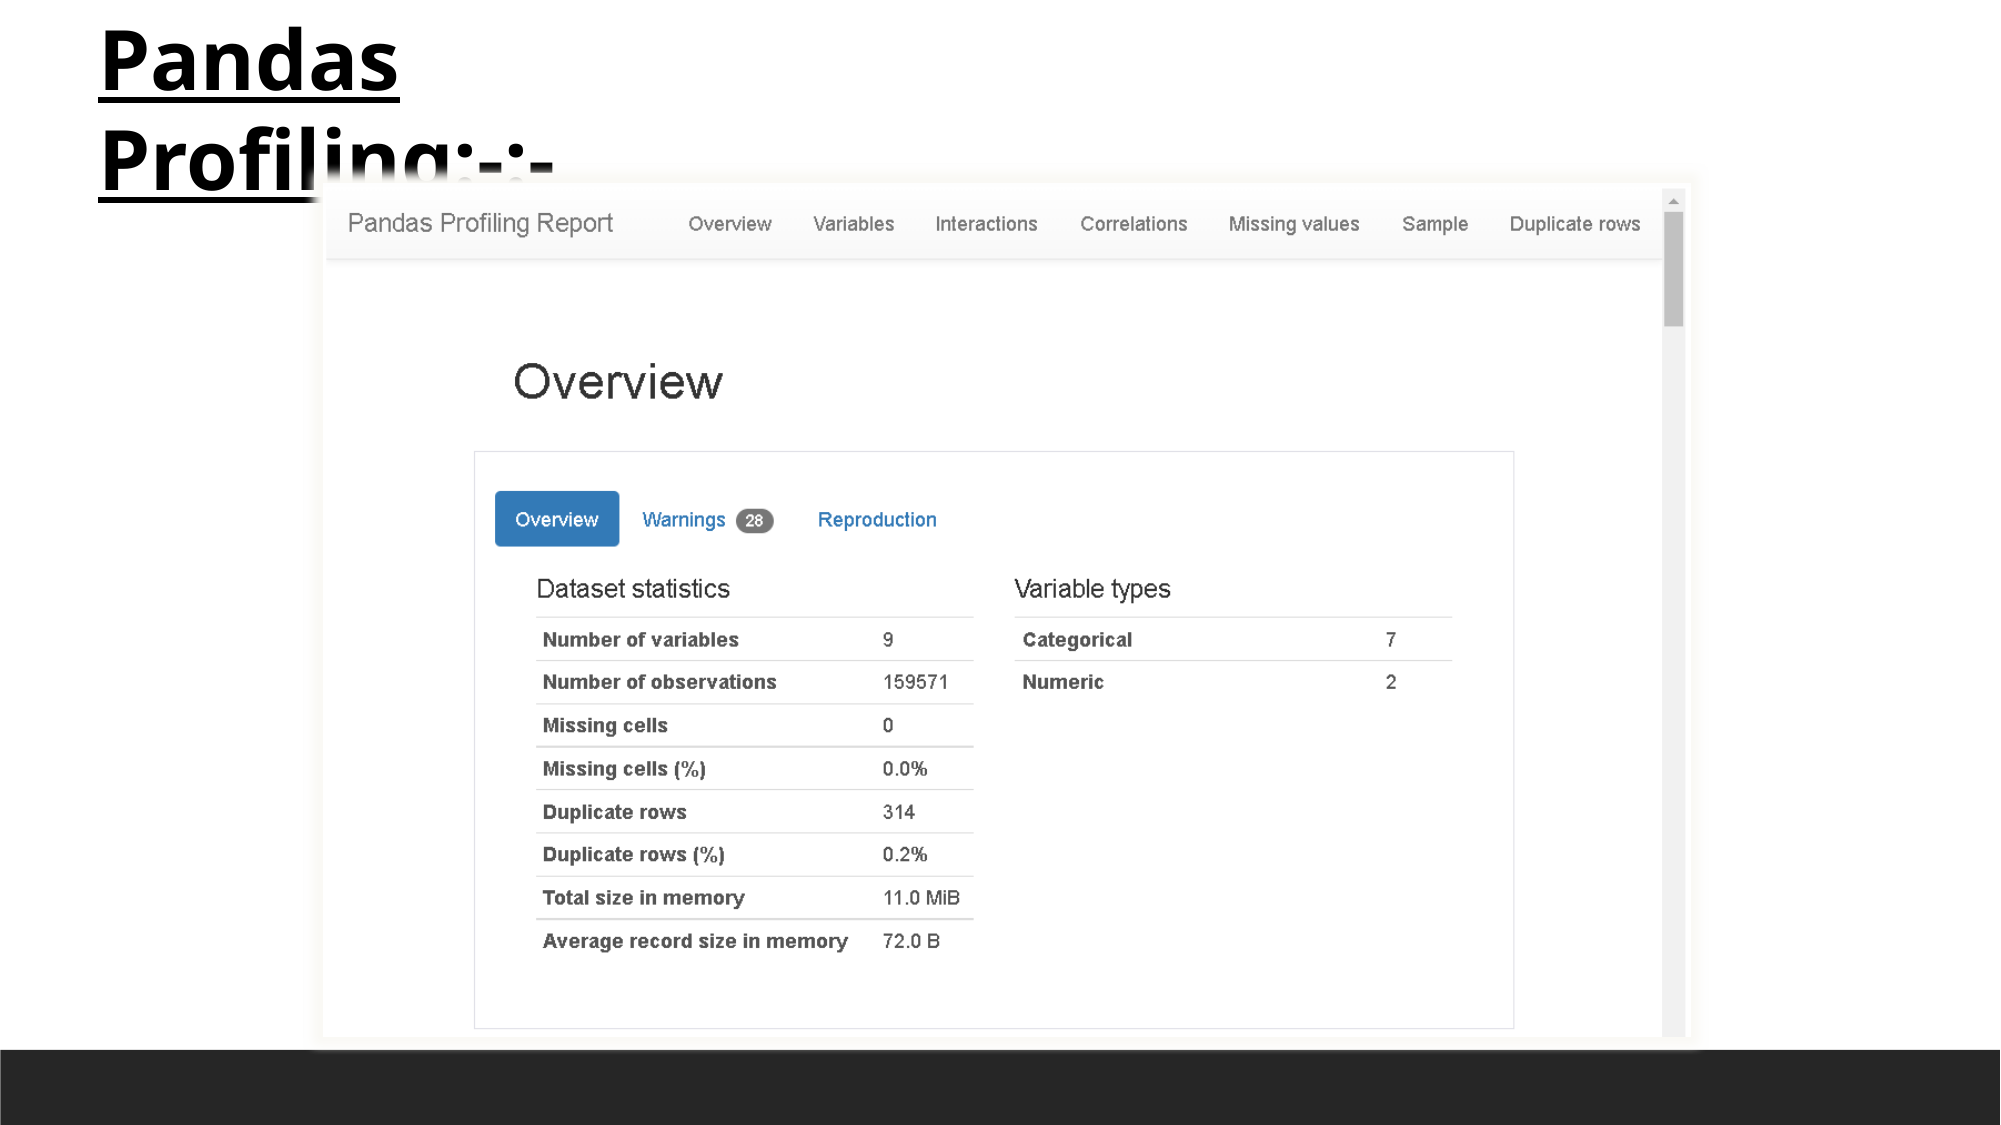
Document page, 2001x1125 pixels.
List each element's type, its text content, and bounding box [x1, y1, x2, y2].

picture [322, 183, 1692, 1037]
text_box Pandas Profiling:-:- [83, 0, 890, 215]
